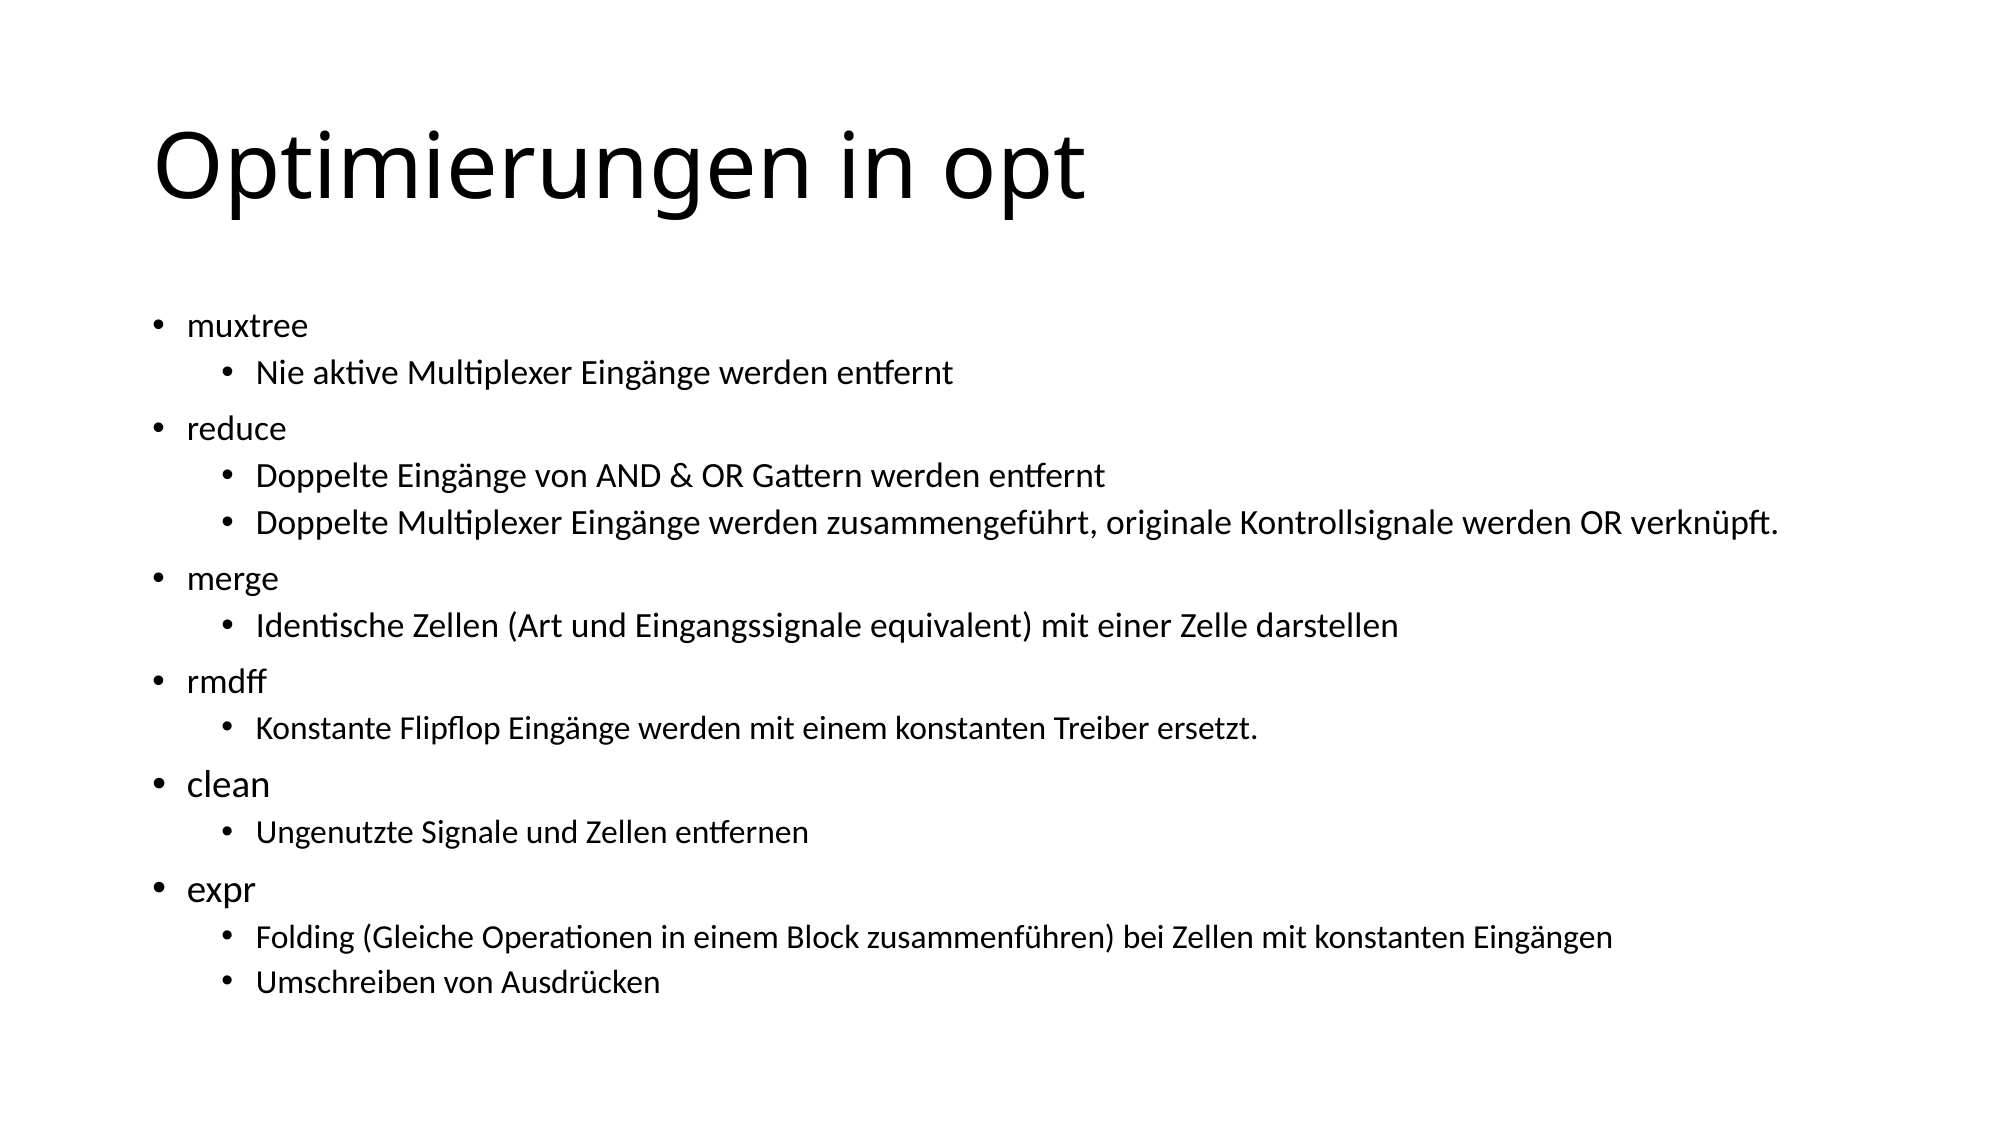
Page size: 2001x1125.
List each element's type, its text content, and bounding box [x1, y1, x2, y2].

list muxtree Nie aktive Multiplexer Eingänge werden entfernt reduce Doppelte Eingänge von AND & OR Gattern werden entfernt Doppelte Multiplexer Eingänge werden zusammengeführt, originale Kontrollsignale werden OR verknüpft. merge Identische Zellen (Art und Eingangssignale equivalent) mit einer Zelle darstellen rmdff Konstante Flipflop Eingänge werden mit einem konstanten Treiber ersetzt. clean Ungenutzte Signale und Zellen entfernen expr Folding (Gleiche Operationen in einem Block zusammenführen) bei Zellen mit konstanten Eingängen Umschreiben von Ausdrücken [137, 299, 1863, 1014]
title Optimierungen in opt [137, 59, 1863, 278]
